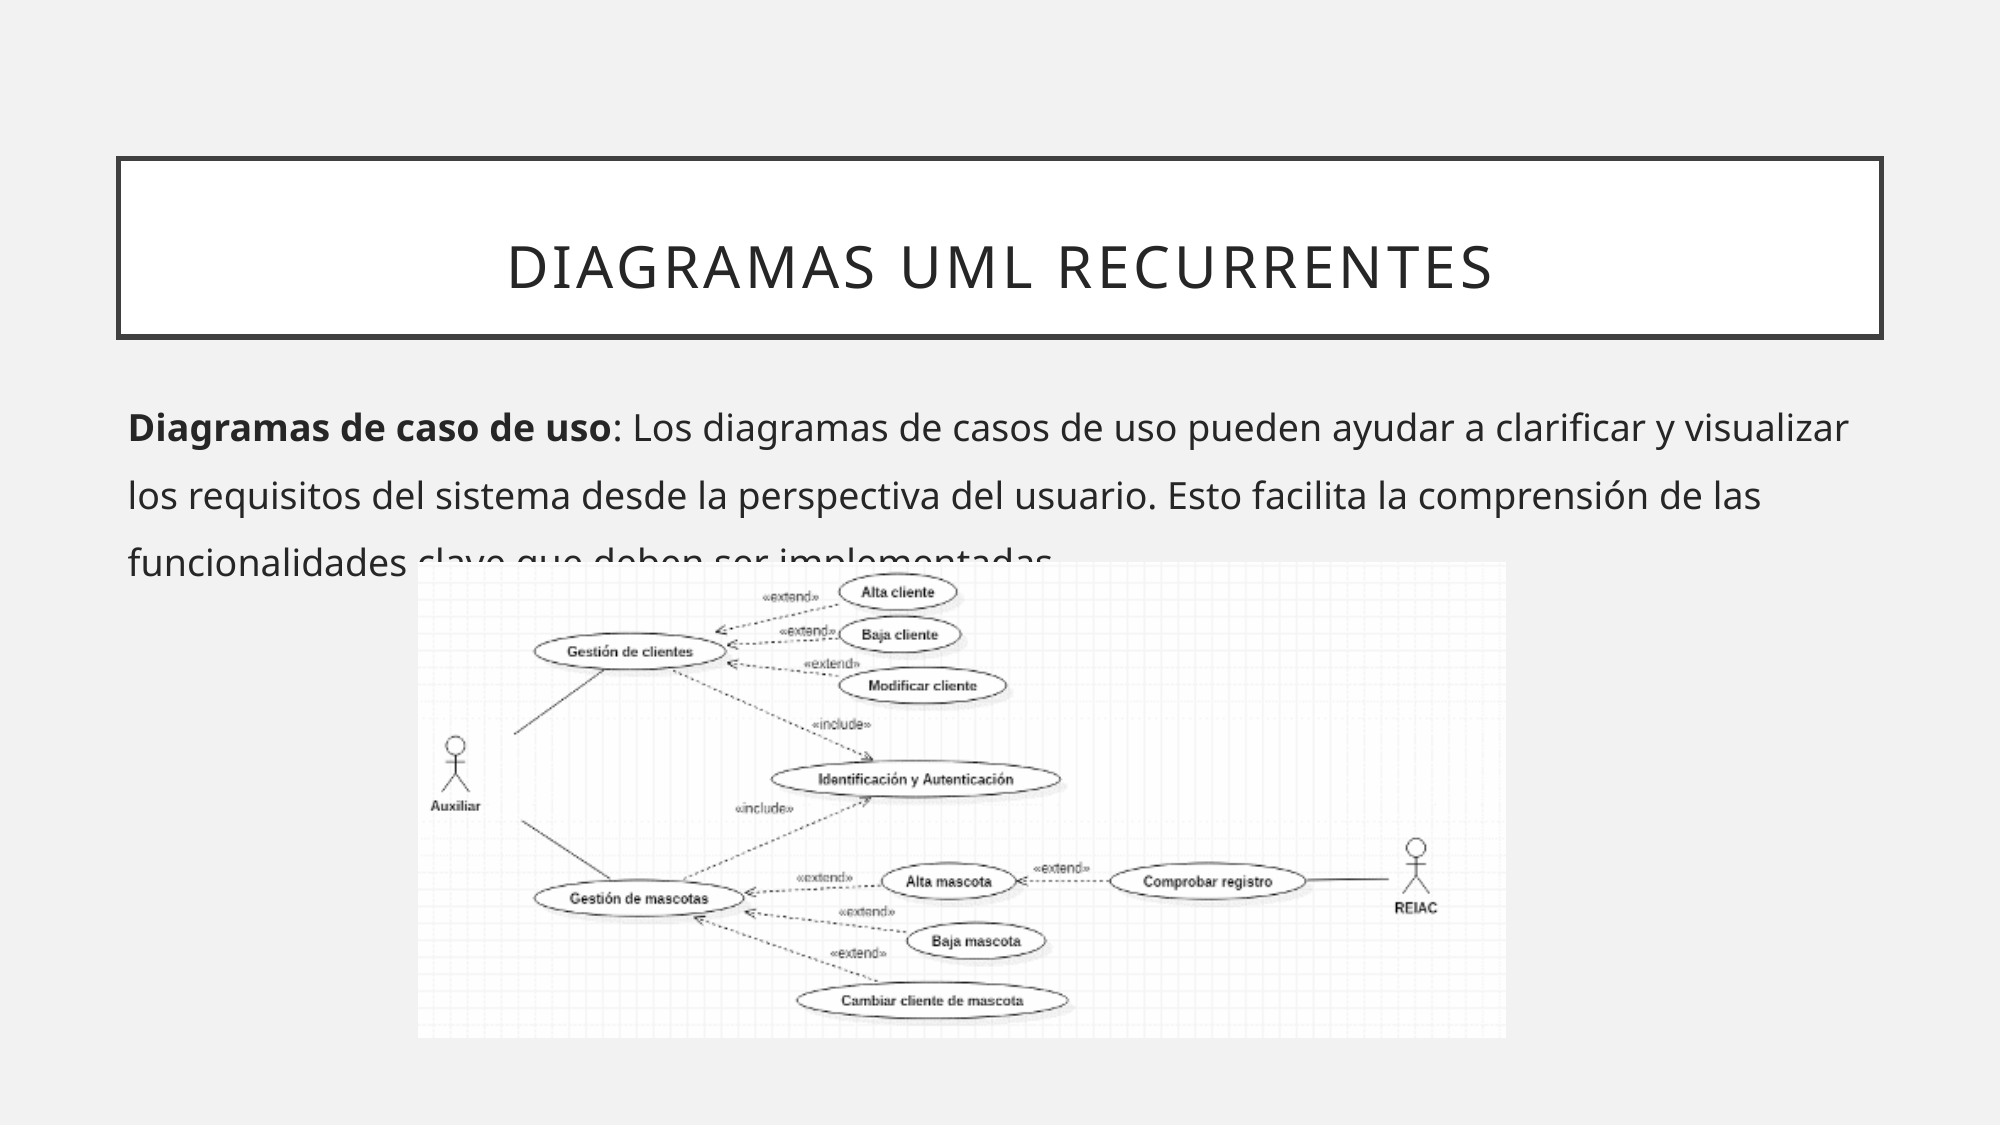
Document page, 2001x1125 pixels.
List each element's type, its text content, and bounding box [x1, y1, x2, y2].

text_box Diagramas de caso de uso: Los diagramas de casos de uso pueden ayudar a clarificar y visualizar los requisitos del sistema desde la perspectiva del usuario. Esto facilita la comprensión de las funcionalidades clave que deben ser implementadas. [112, 374, 1882, 943]
title Diagramas UML recurrentes [116, 156, 1884, 340]
picture [418, 562, 1506, 1038]
